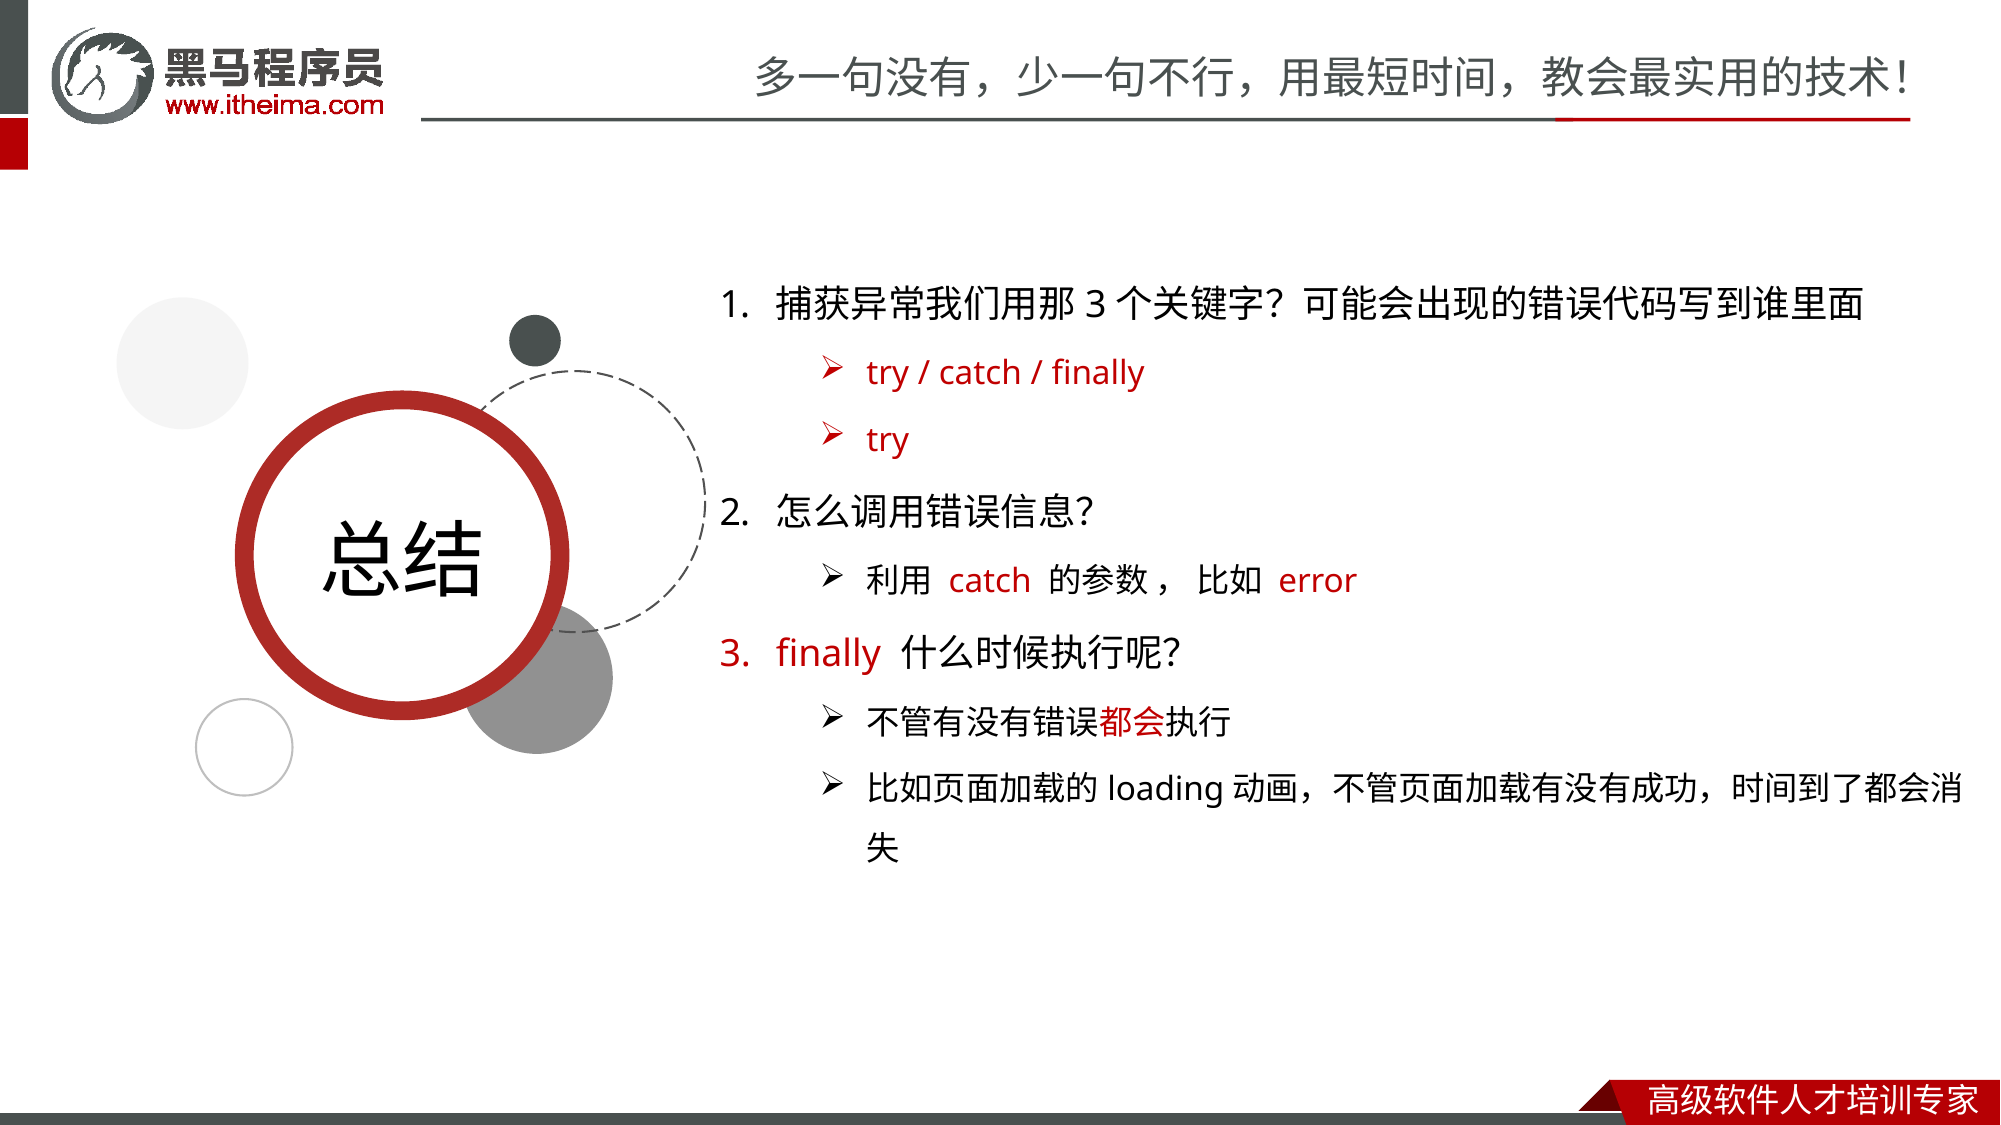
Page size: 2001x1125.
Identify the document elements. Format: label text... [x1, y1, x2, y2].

picture [50, 26, 384, 125]
list 捕获异常我们用那3个关键字？可能会出现的错误代码写到谁里面 try / catch / finally try 怎么调用错误信息？ 利用 catch 的参数 ， 比如 error finally 什么时候执行呢？ 不管有没有错误都会执行 比如页面加载的loading动画，不管页面加载有没有成功，时间到了都会消失 [704, 279, 2000, 1056]
